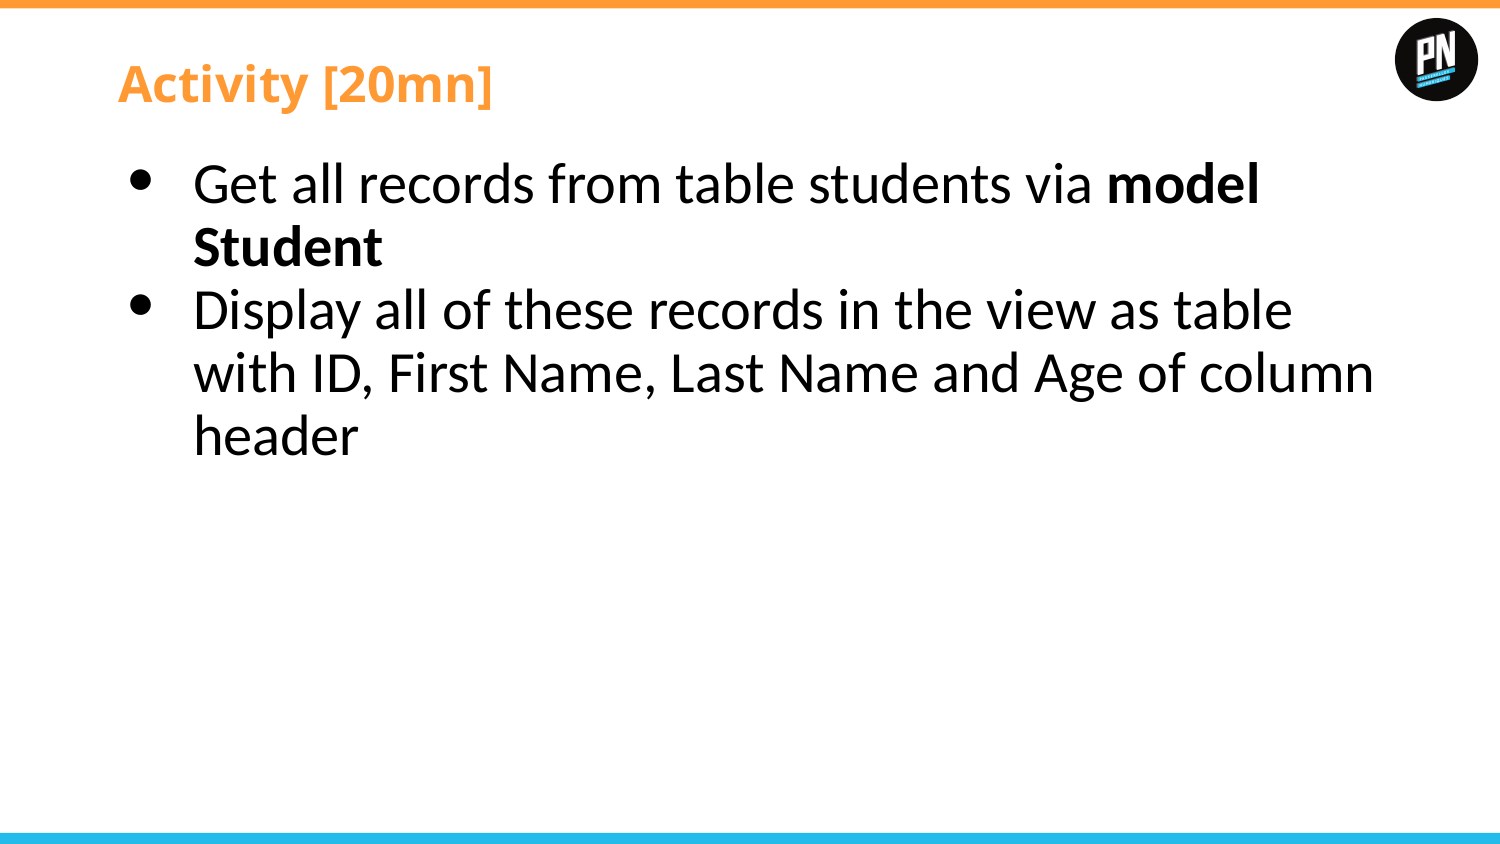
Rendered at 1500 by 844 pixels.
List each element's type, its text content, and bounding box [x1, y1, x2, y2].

list Get all records from table students via model Student Display all of these records in the view as table with ID, First Name, Last Name and Age of column header [103, 147, 1397, 752]
title Activity [20mn] [103, 45, 1397, 147]
picture [1394, 17, 1479, 102]
